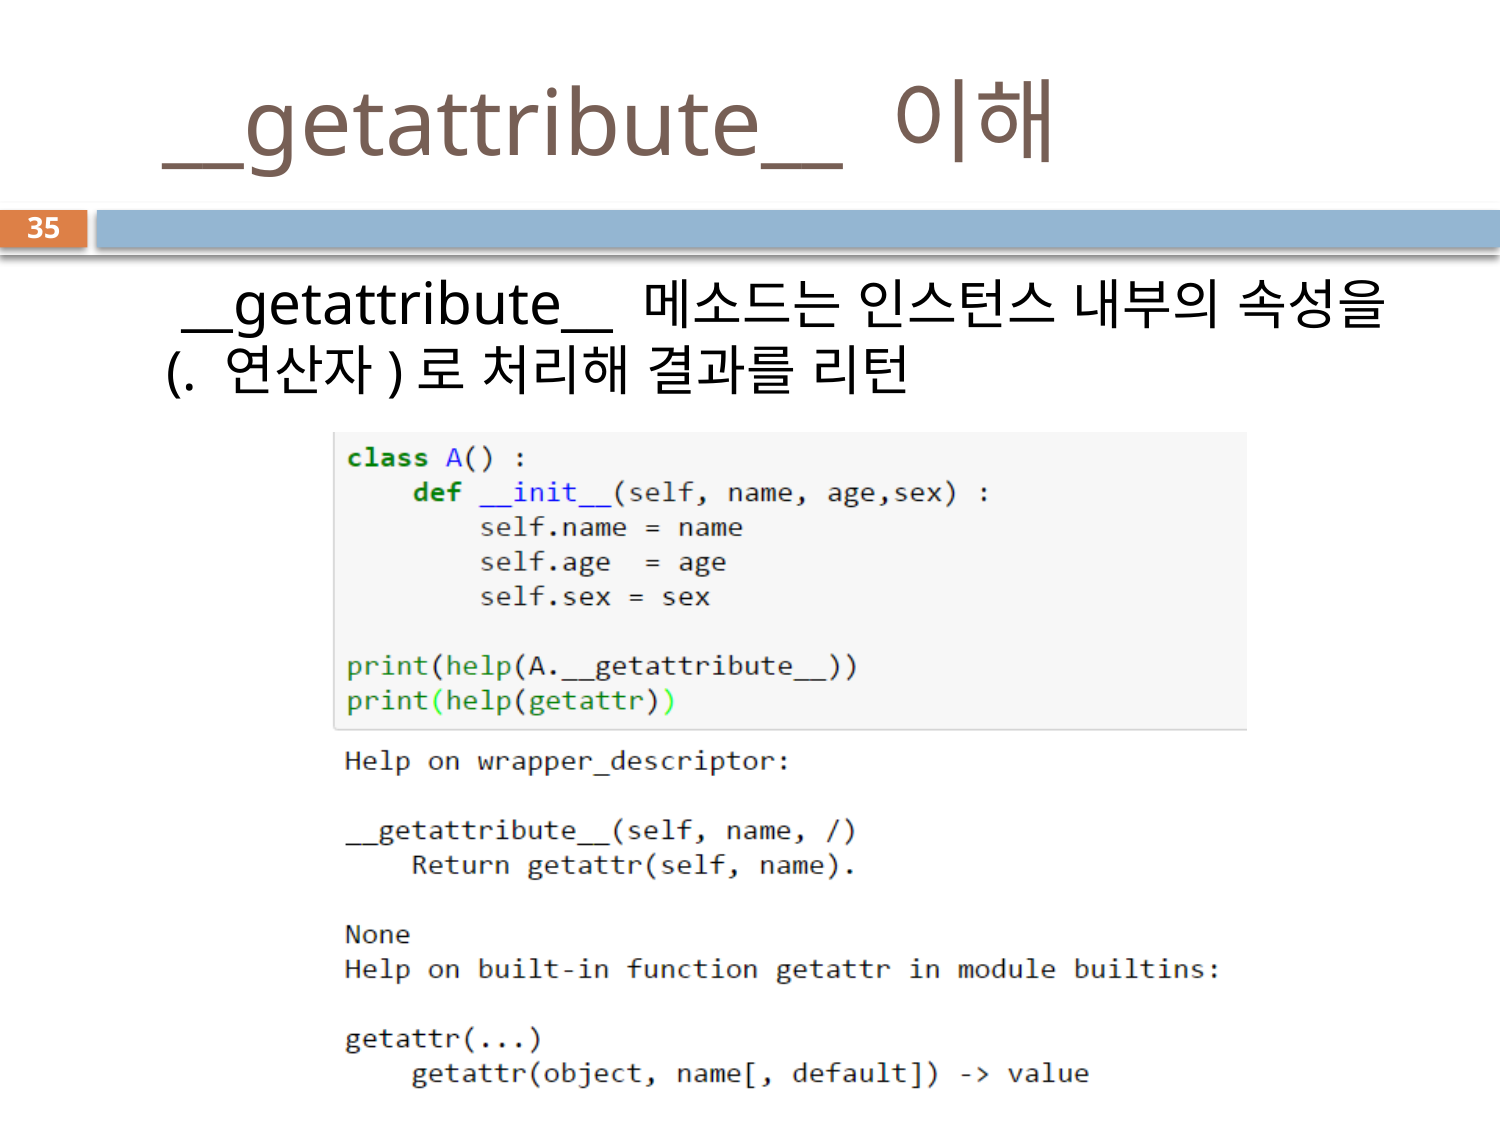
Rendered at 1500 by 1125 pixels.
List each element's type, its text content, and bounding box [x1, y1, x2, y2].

list __getattribute__ 메소드는 인스턴스 내부의 속성을(. 연산자)로 처리해 결과를 리턴 [76, 259, 1427, 480]
slide_number 35 [0, 208, 88, 249]
picture [324, 432, 1247, 1120]
title __getattribute__ 이해 [100, 37, 1438, 200]
